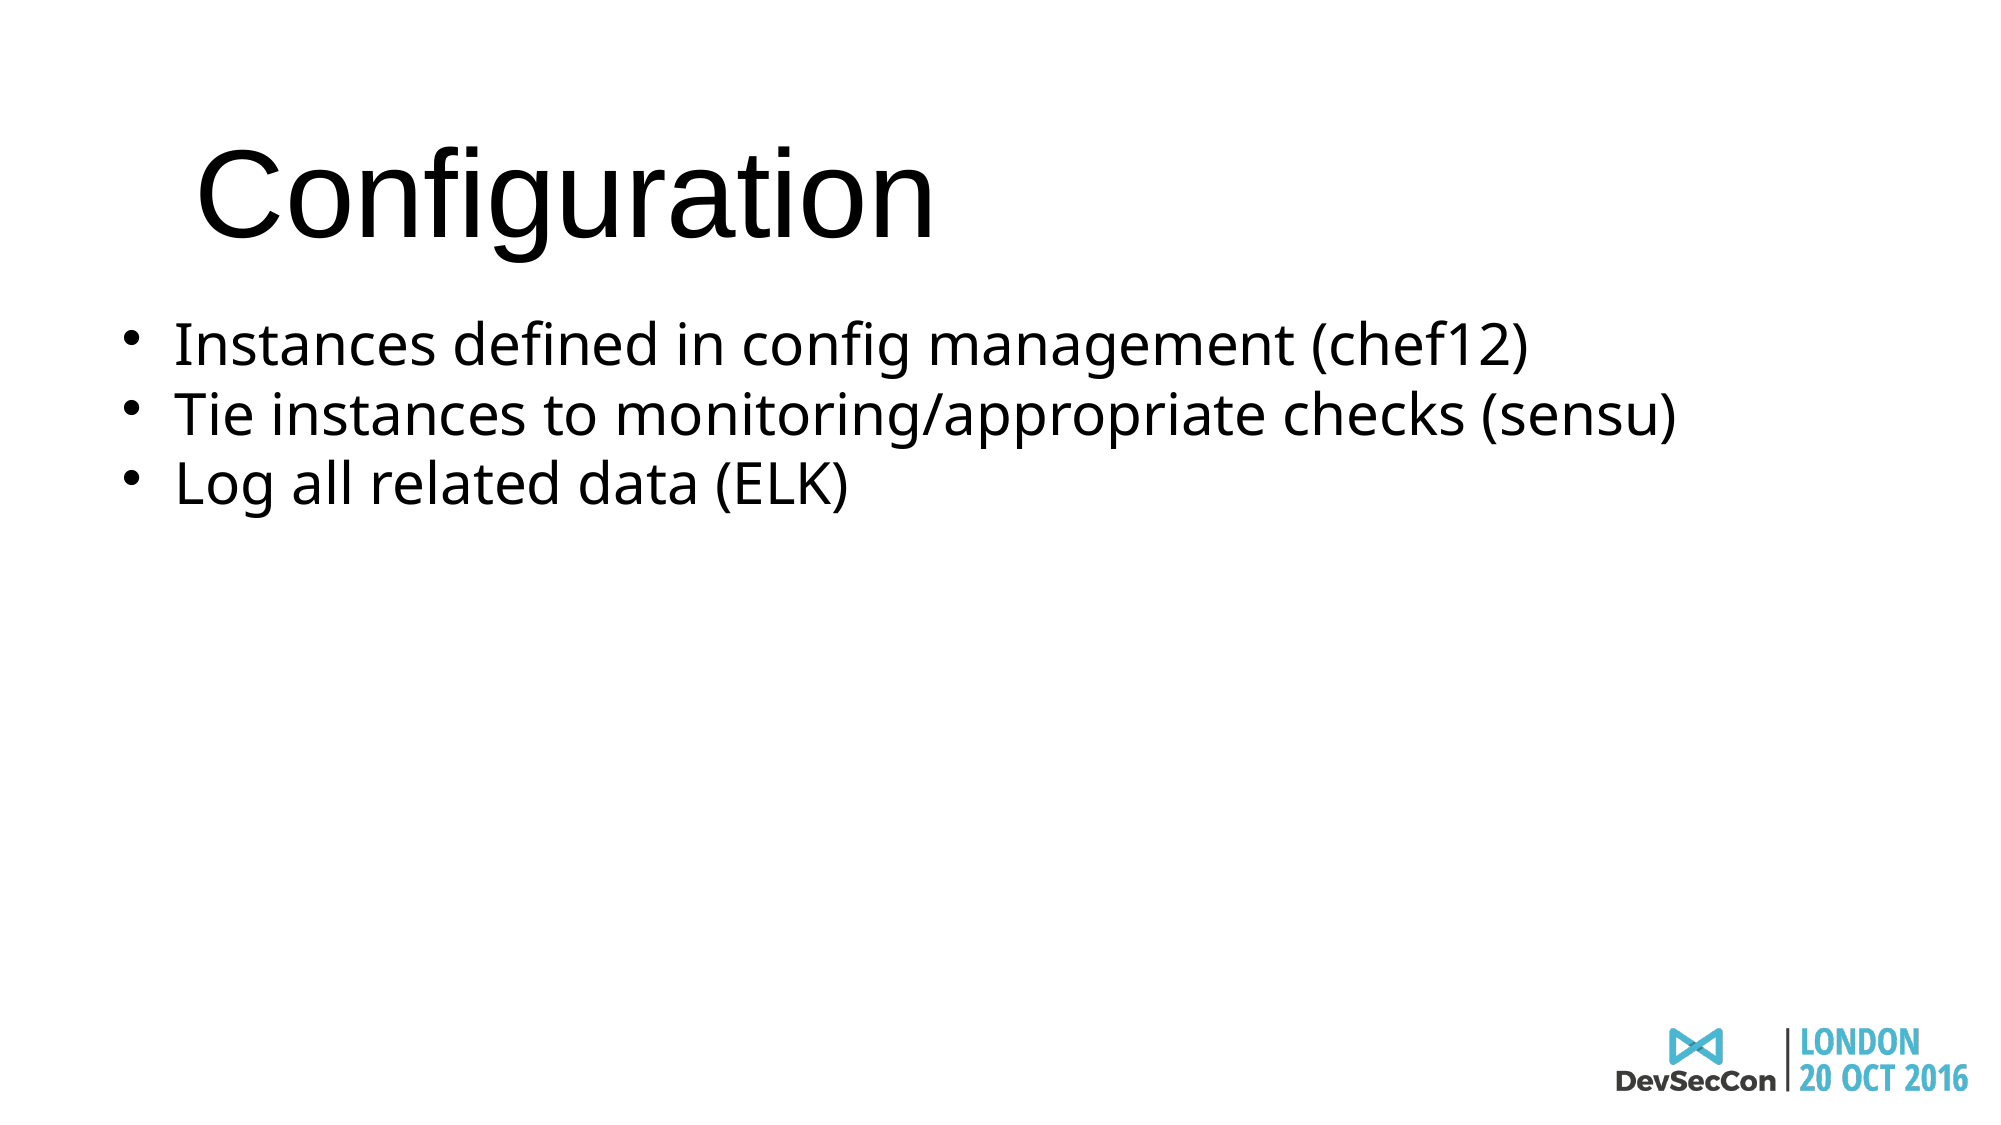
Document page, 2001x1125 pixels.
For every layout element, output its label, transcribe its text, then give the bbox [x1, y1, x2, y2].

text_box Instances defined in config management (chef12) Tie instances to monitoring/appropriate checks (sensu) Log all related data (ELK) [89, 299, 1910, 1014]
picture [1609, 1014, 1985, 1105]
text_box [89, 59, 1910, 278]
text_box Configuration [179, 104, 954, 260]
